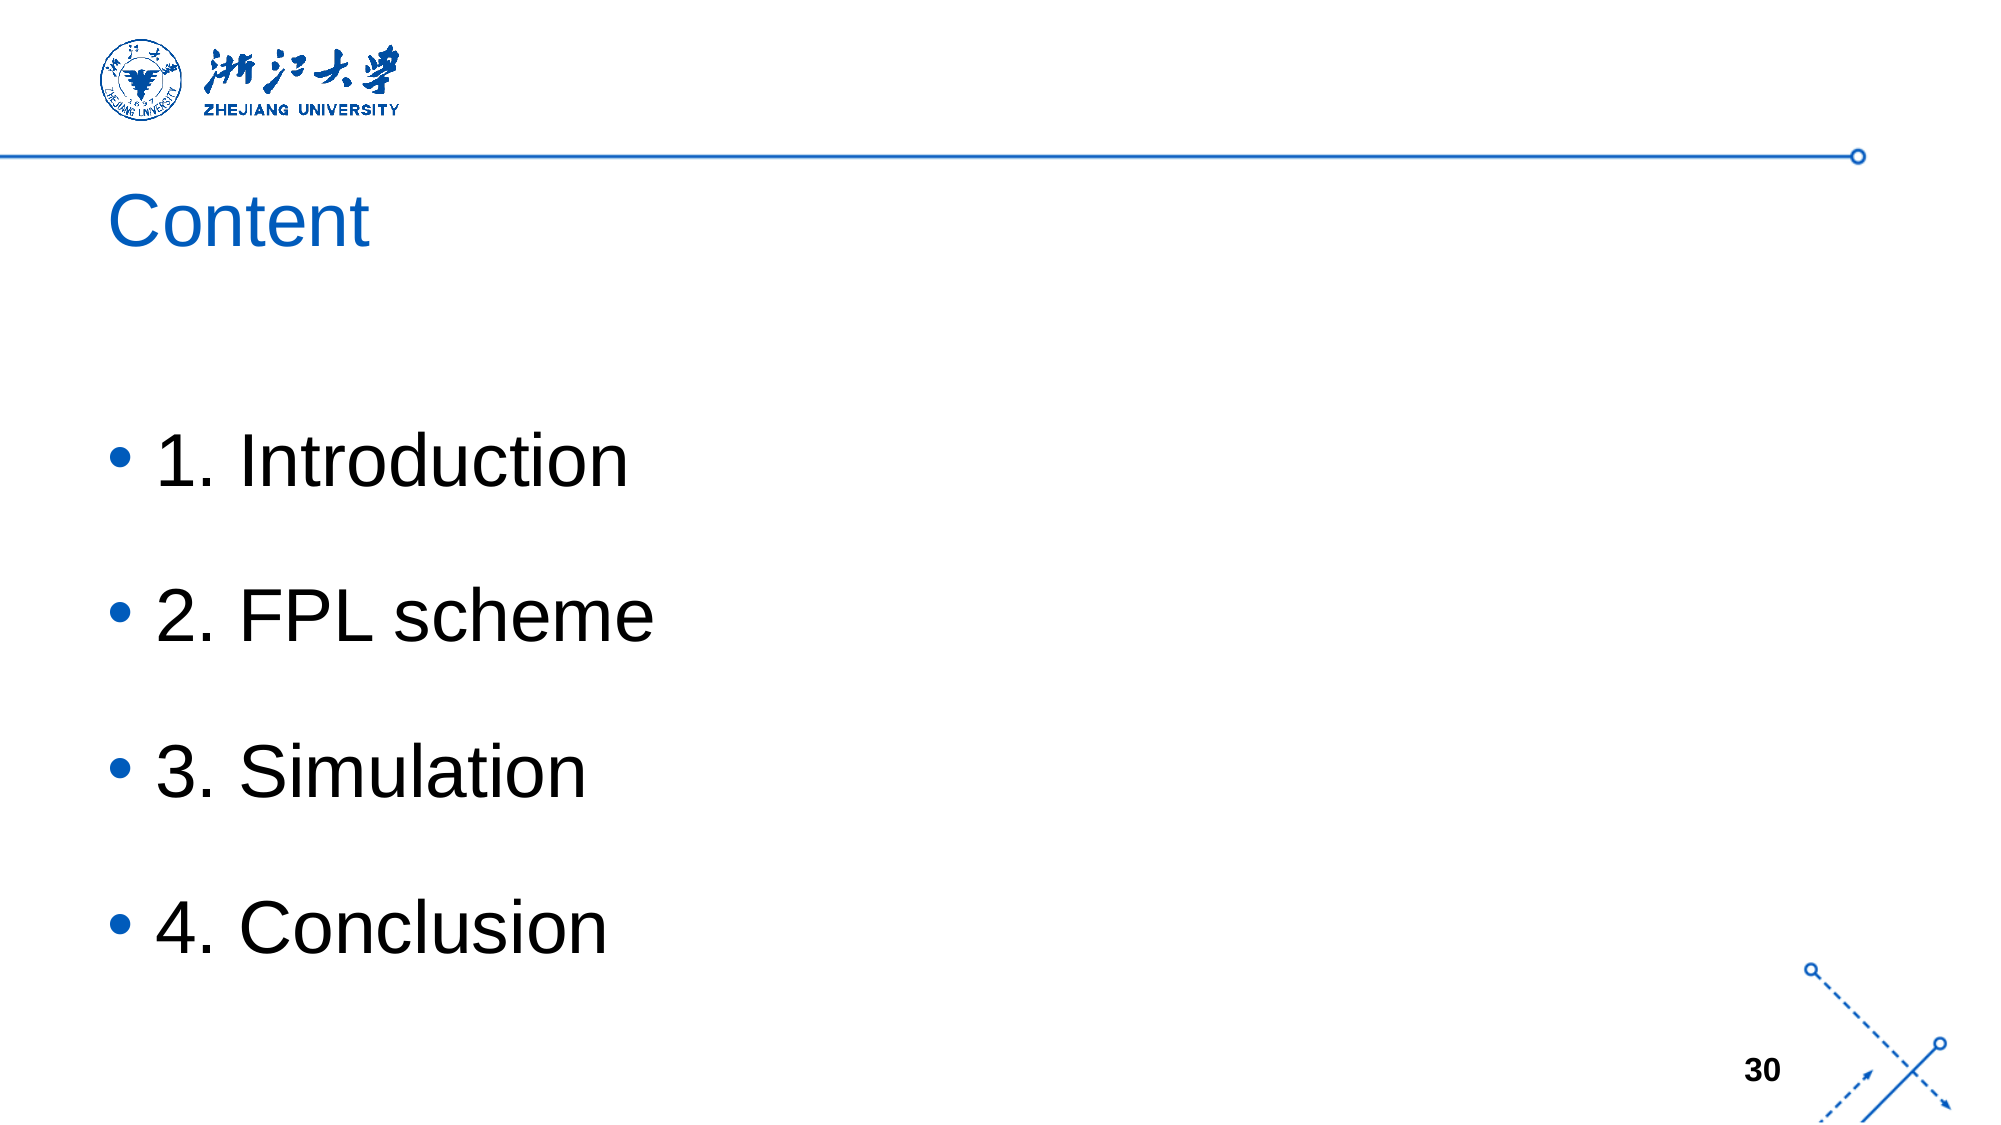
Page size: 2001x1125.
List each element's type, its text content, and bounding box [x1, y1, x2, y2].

picture [1786, 950, 2000, 1125]
picture [0, 0, 1869, 174]
list 1. Introduction 2. FPL scheme 3. Simulation 4. Conclusion [93, 358, 1818, 990]
title Content [93, 173, 1818, 317]
